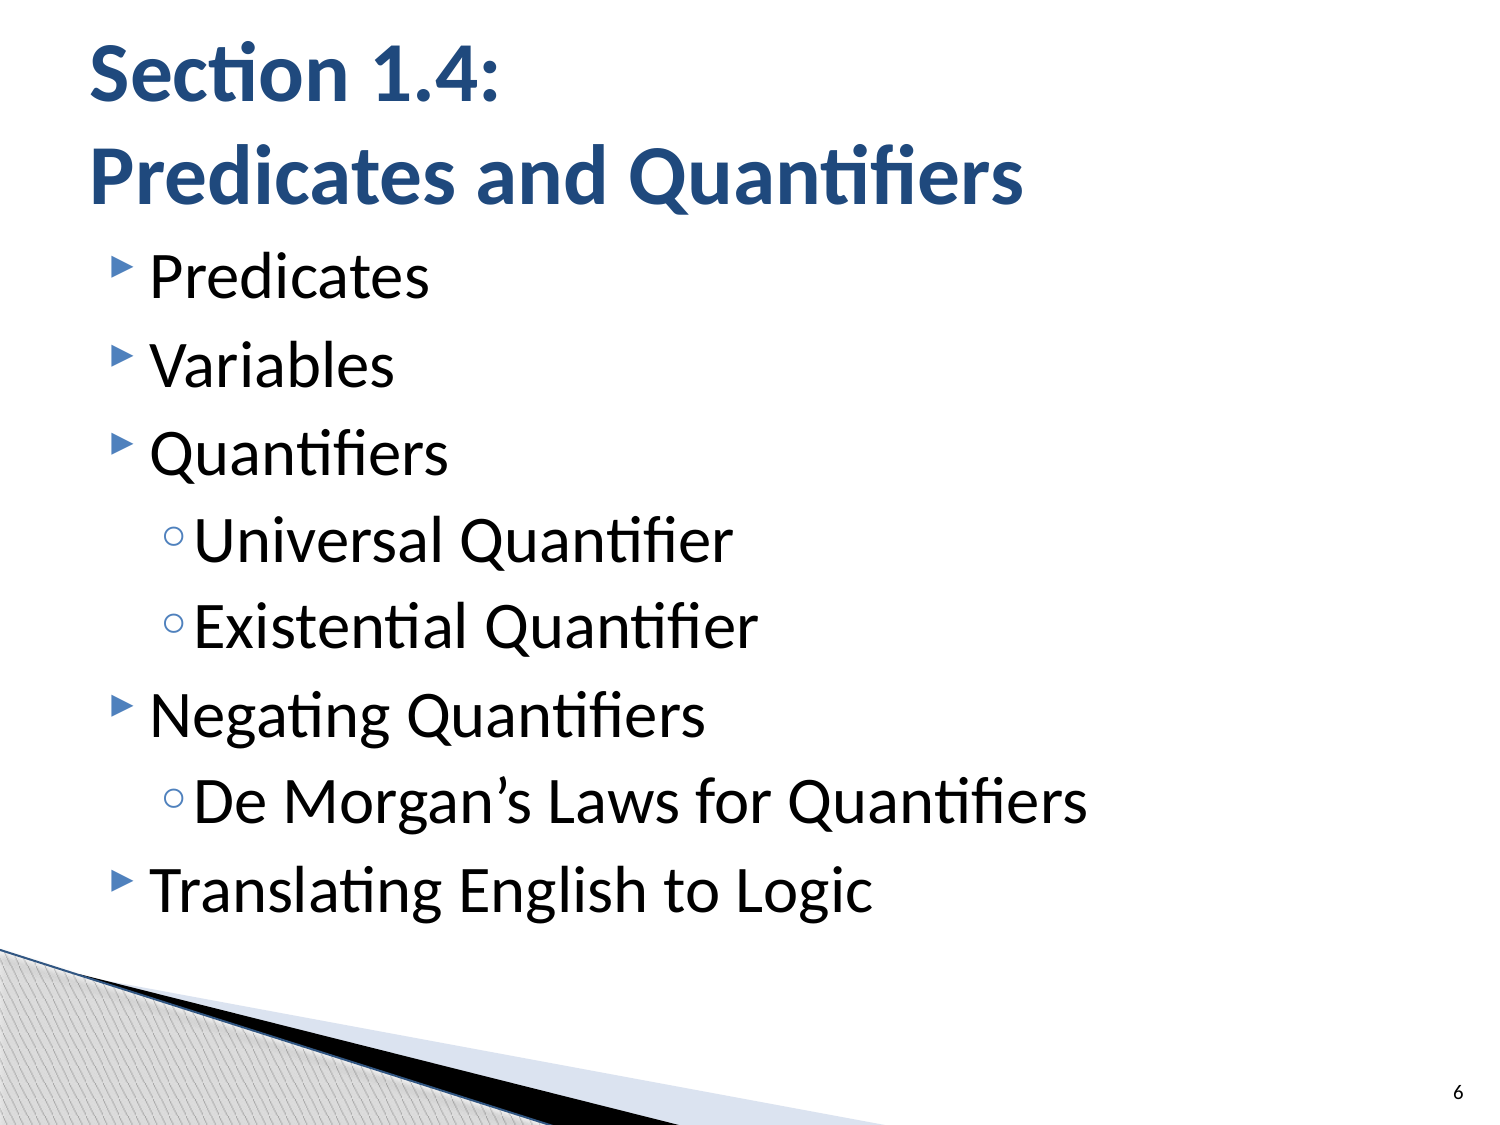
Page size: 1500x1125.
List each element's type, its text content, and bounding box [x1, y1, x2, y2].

slide_number 6 [1418, 1051, 1479, 1112]
title Section 1.4: Predicates and Quantifiers [75, 24, 1425, 213]
list Predicates Variables Quantifiers Universal Quantifier Existential Quantifier Negating Quantifiers De Morgan’s Laws for Quantifiers Translating English to Logic [75, 224, 1425, 945]
